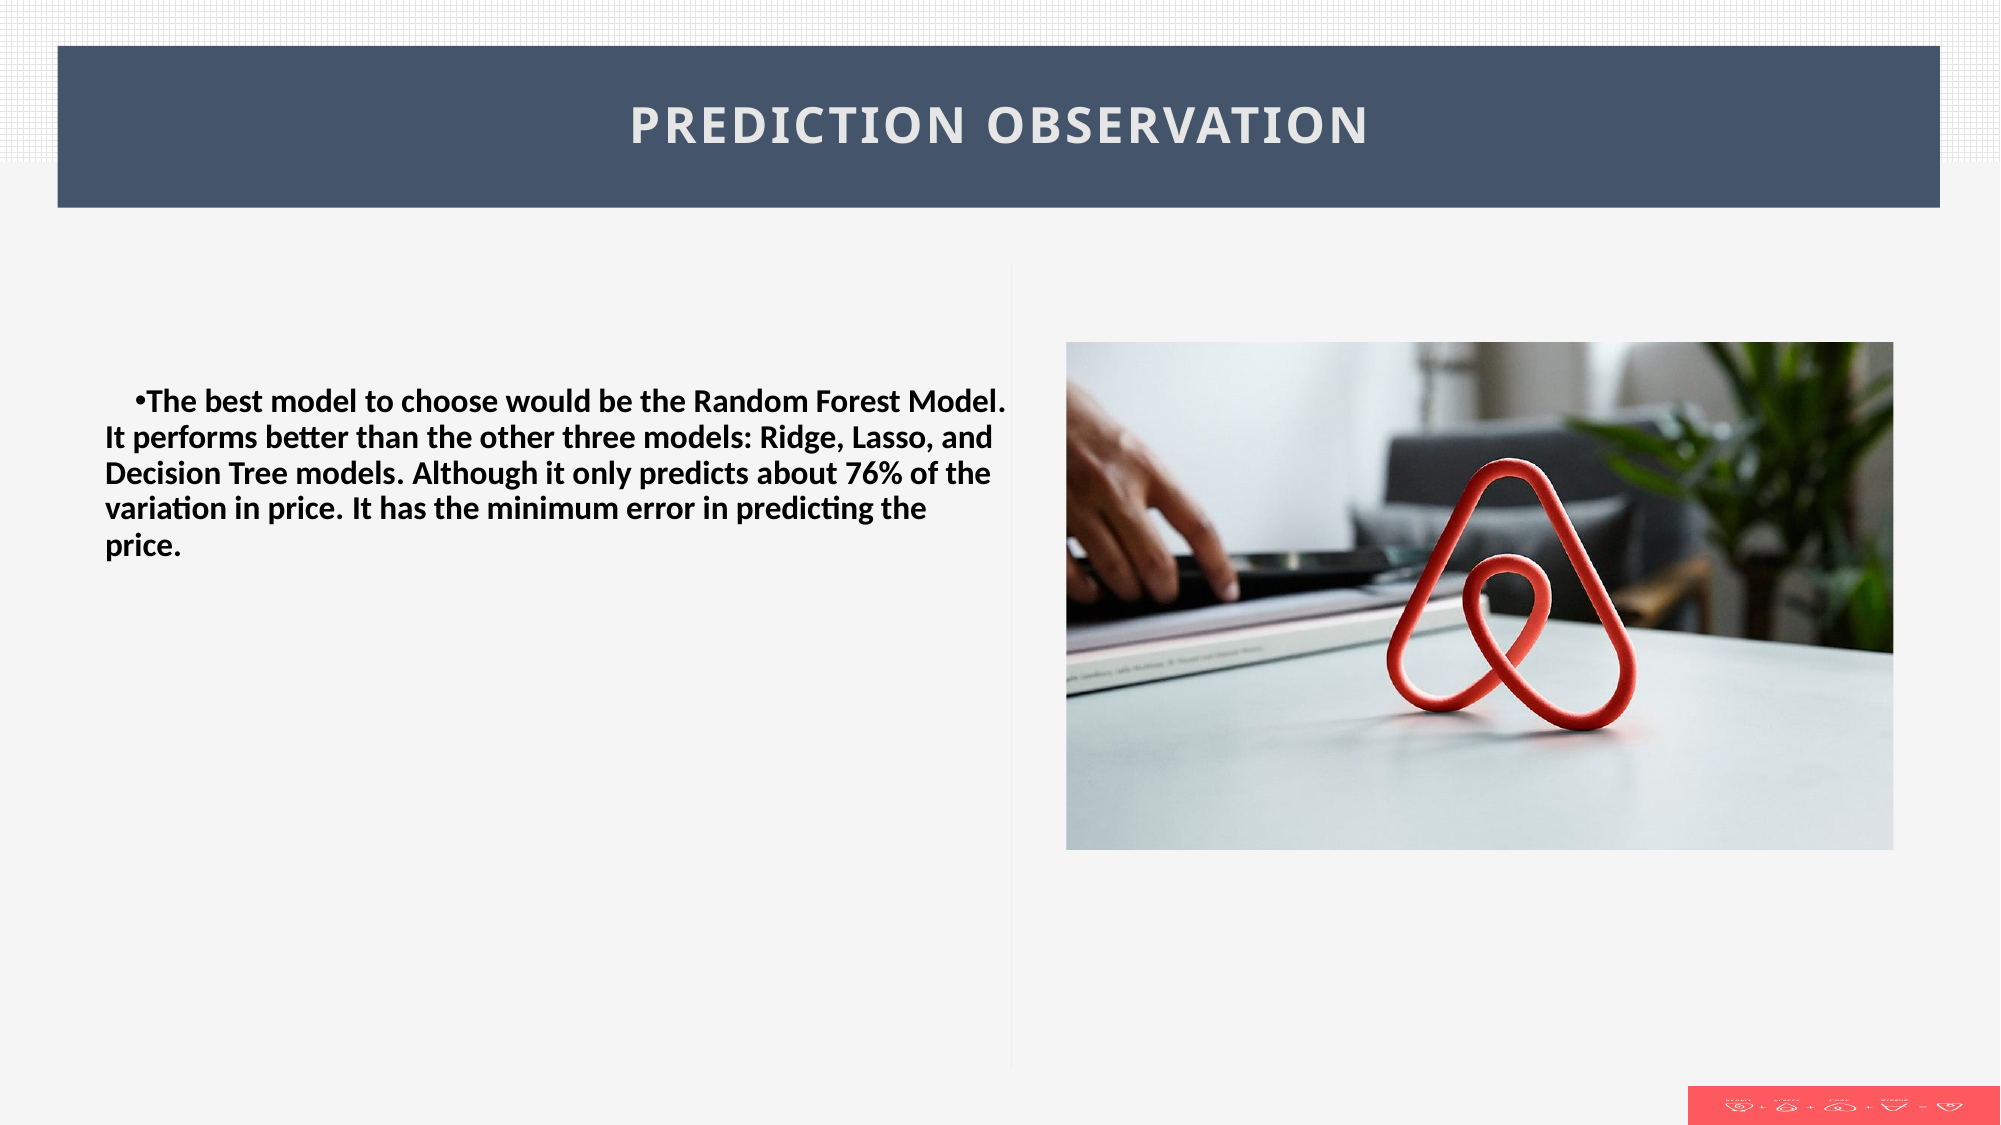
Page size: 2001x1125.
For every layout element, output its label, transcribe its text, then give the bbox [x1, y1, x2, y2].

picture [1688, 1086, 2000, 1125]
title PREDICTION OBSERVATION [104, 79, 1894, 176]
picture [1066, 342, 1894, 851]
list The best model to choose would be the Random Forest Model. It performs better than the other three models: Ridge, Lasso, and Decision Tree models. Although it only predicts about 76% of the variation in price. It has the minimum error in predicting the price. [90, 376, 1025, 884]
